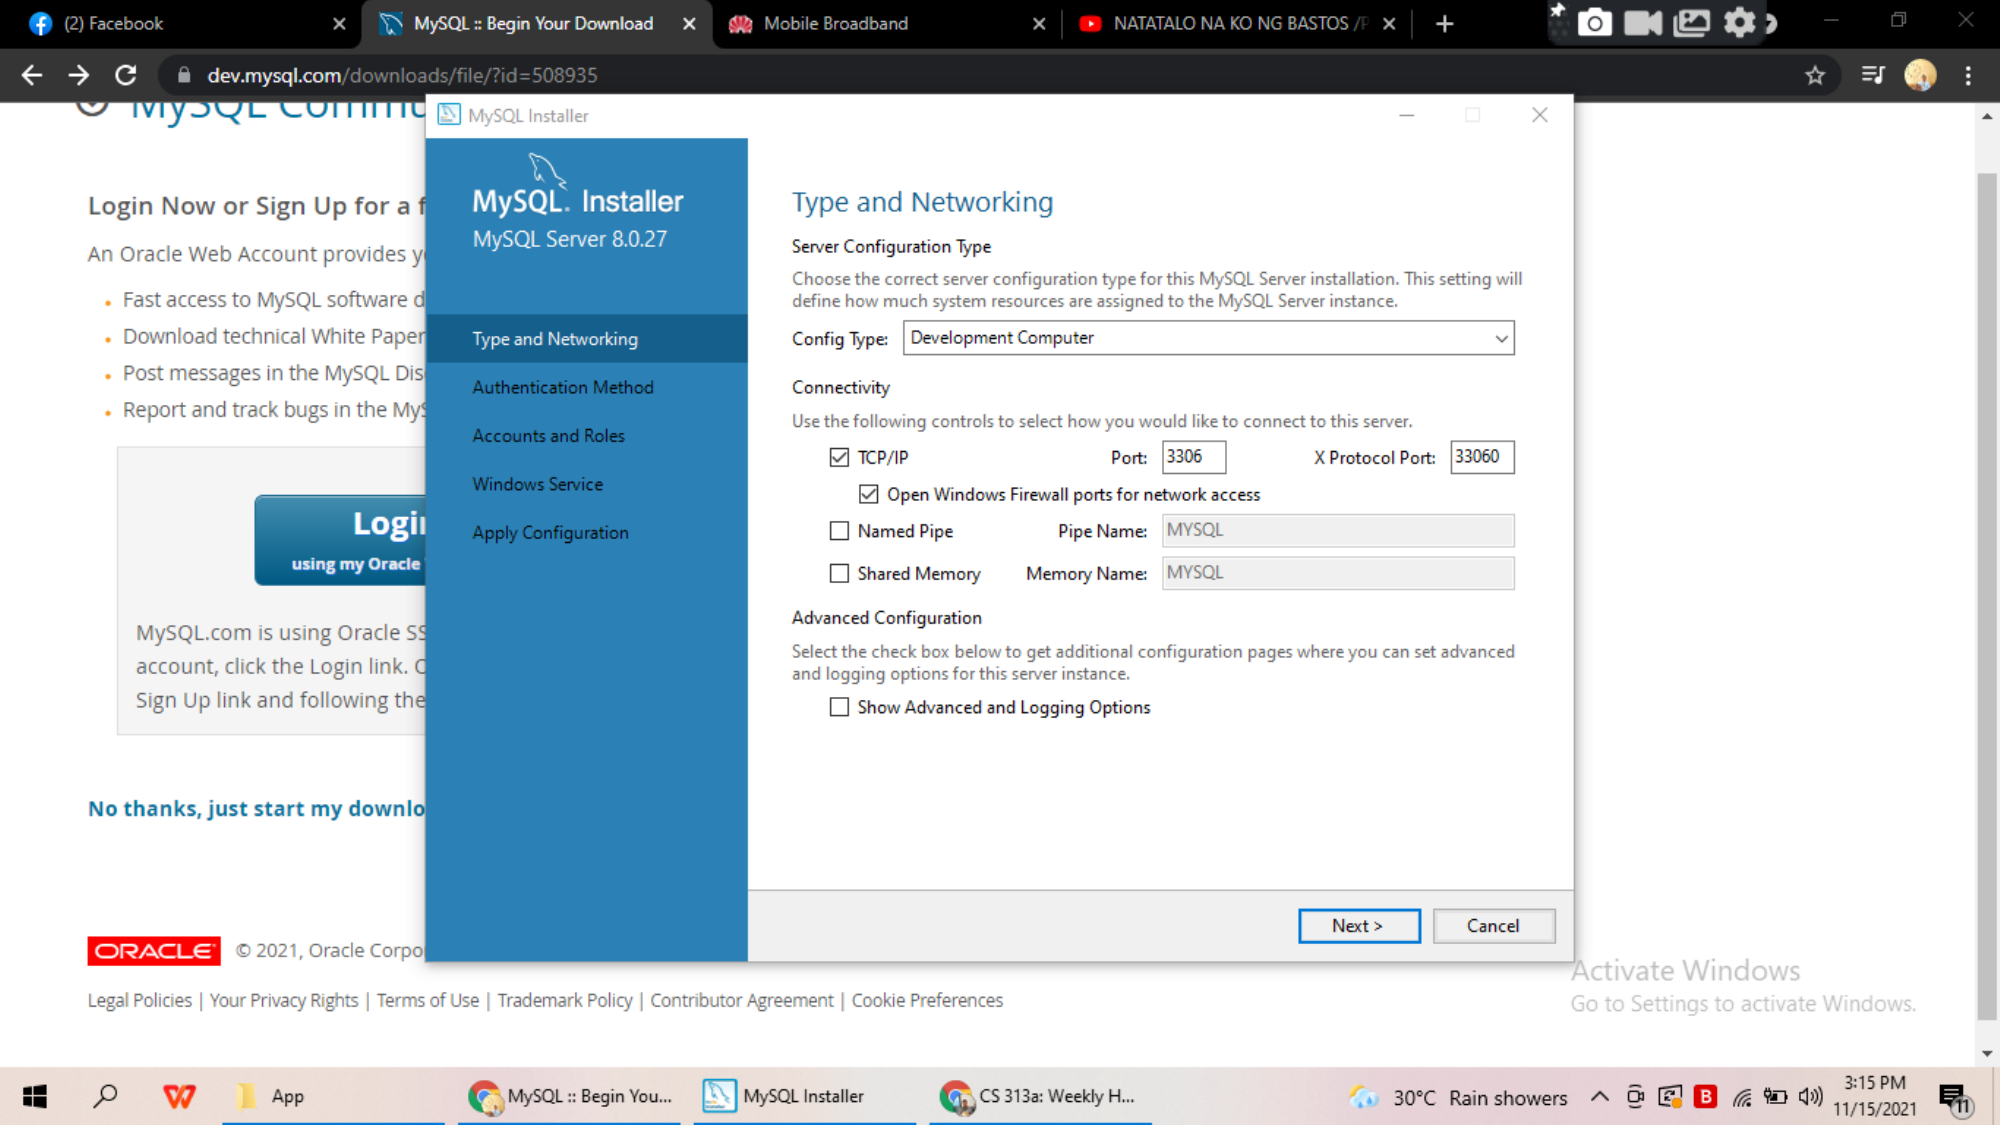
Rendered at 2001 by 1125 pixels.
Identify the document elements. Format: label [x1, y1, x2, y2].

list [0, 0, 2000, 1125]
